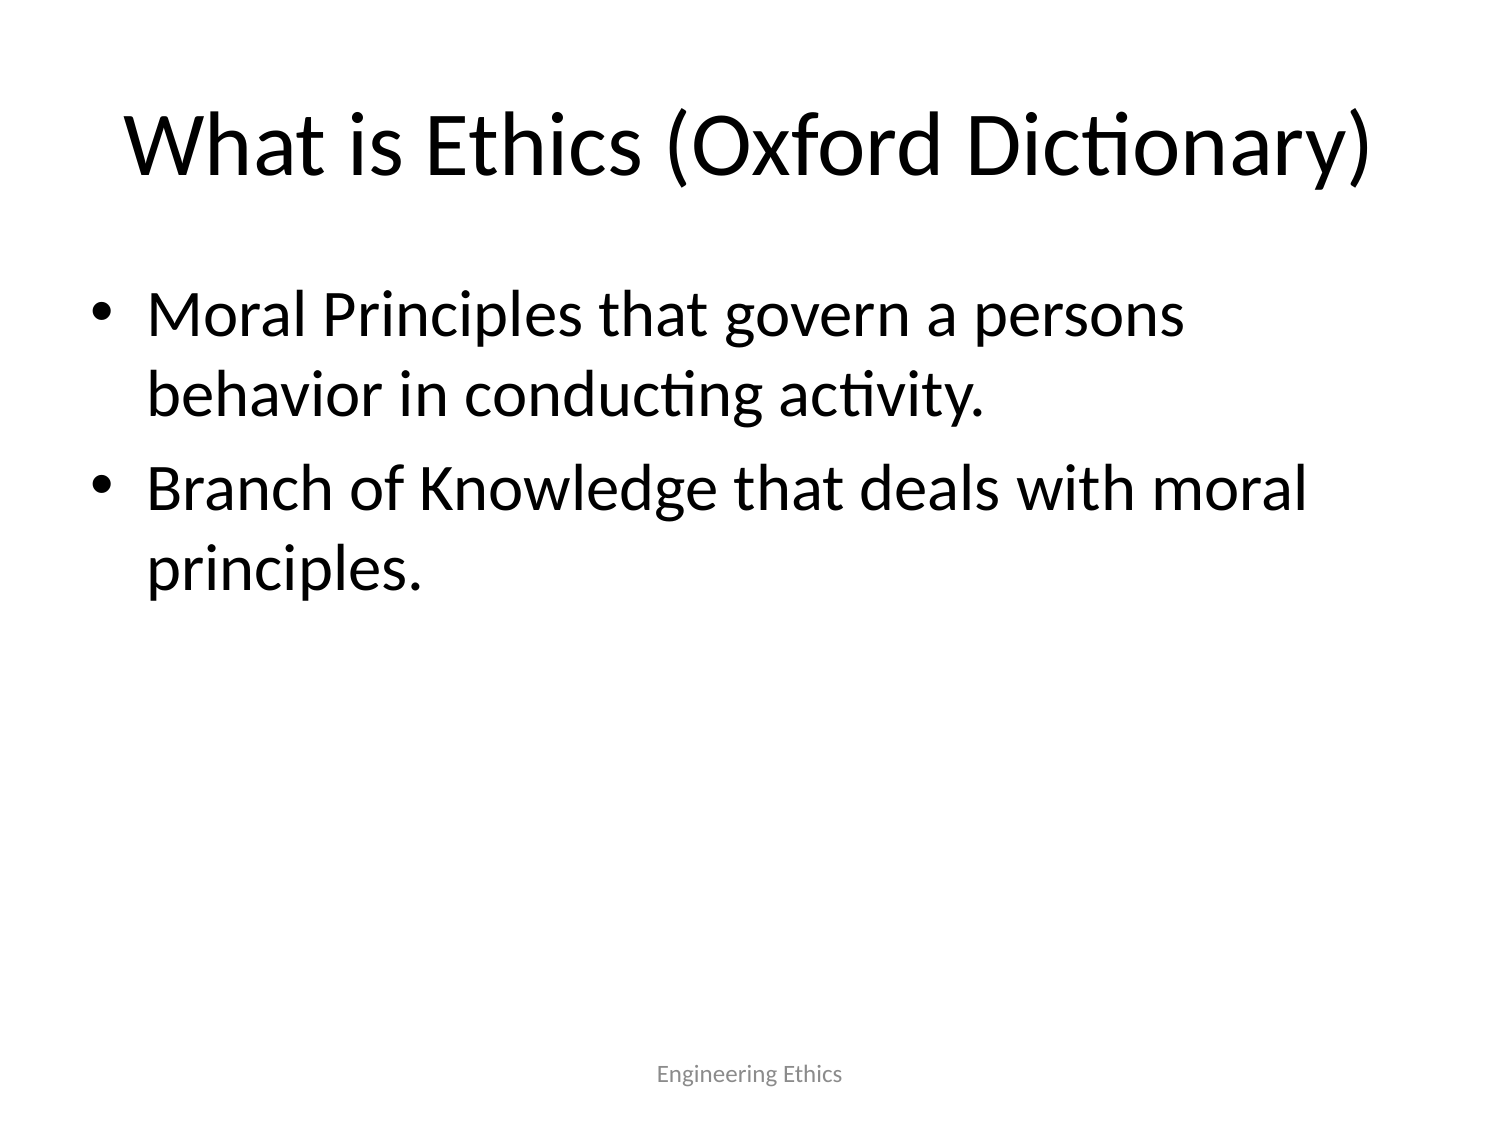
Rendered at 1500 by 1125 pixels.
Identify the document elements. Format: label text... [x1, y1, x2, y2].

footer Engineering Ethics [512, 1042, 988, 1103]
list Moral Principles that govern a persons behavior in conducting activity. Branch of Knowledge that deals with moral principles. [75, 262, 1425, 1005]
title What is Ethics (Oxford Dictionary) [75, 45, 1425, 233]
